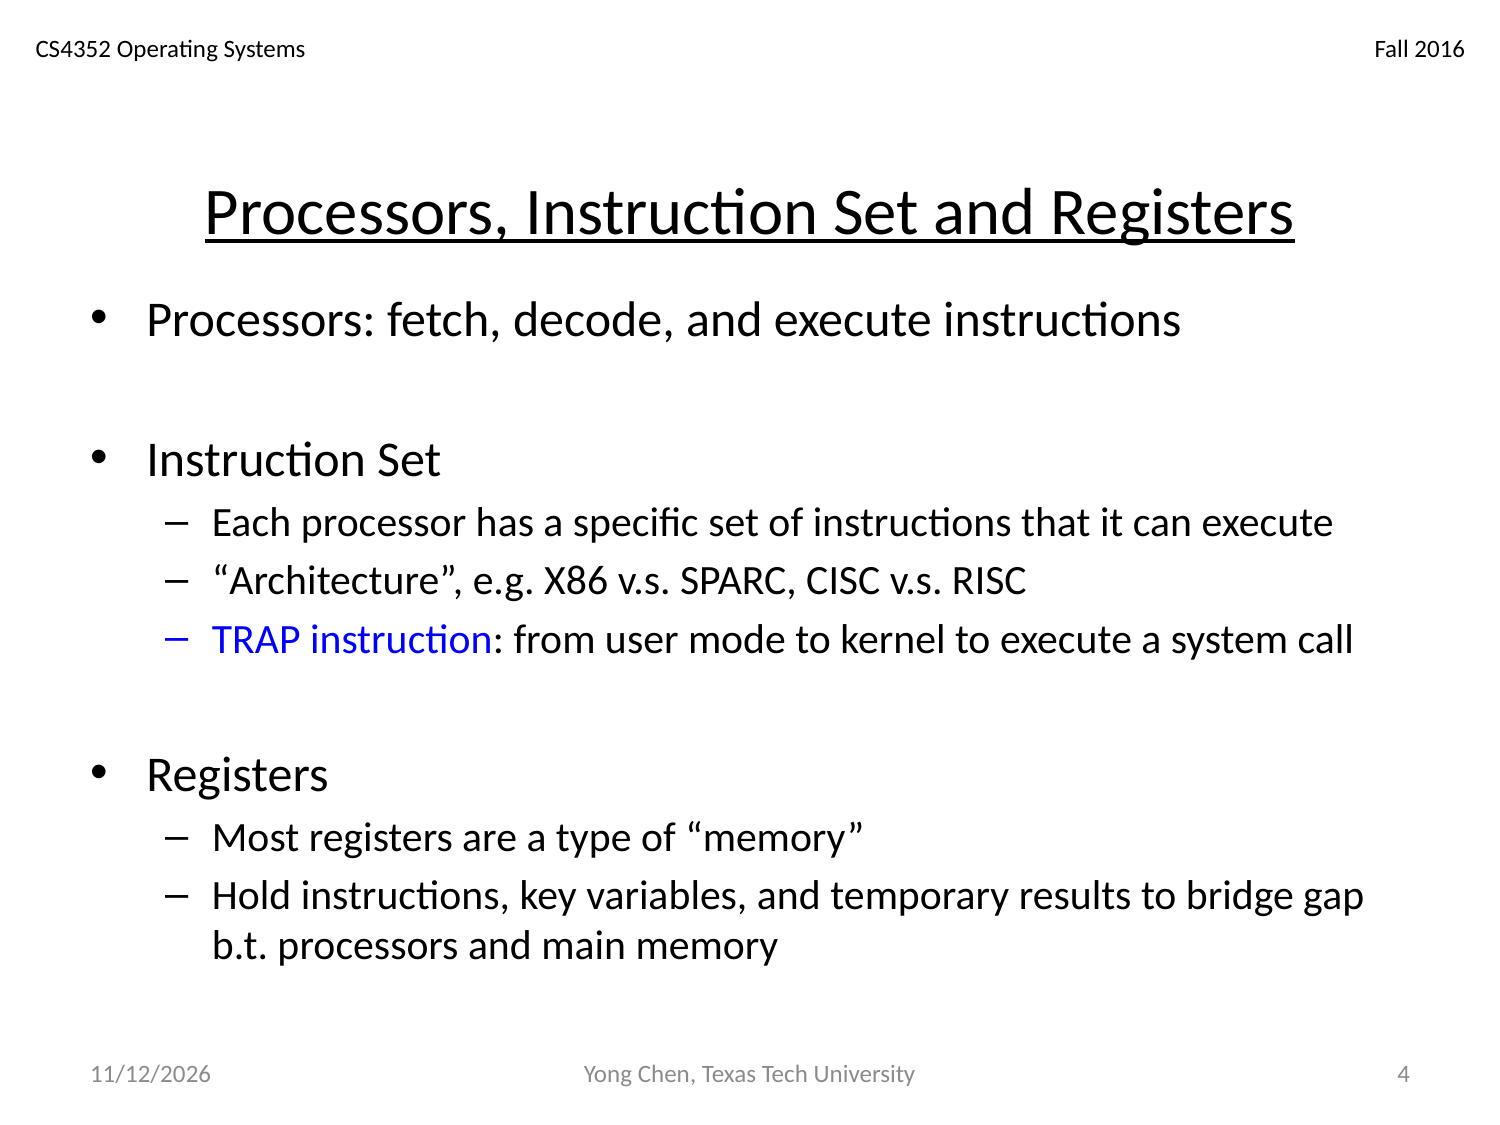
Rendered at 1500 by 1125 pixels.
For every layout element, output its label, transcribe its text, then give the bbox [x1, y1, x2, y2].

footer Yong Chen, Texas Tech University [512, 1042, 988, 1103]
list Processors: fetch, decode, and execute instructions Instruction Set Each processor has a specific set of instructions that it can execute “Architecture”, e.g. X86 v.s. SPARC, CISC v.s. RISC TRAP instruction: from user mode to kernel to execute a system call Registers Most registers are a type of “memory” Hold instructions, key variables, and temporary results to bridge gap b.t. processors and main memory [75, 279, 1425, 1029]
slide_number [75, 1042, 425, 1103]
slide_number 4 [1074, 1042, 1425, 1103]
title Processors, Instruction Set and Registers [75, 160, 1425, 263]
